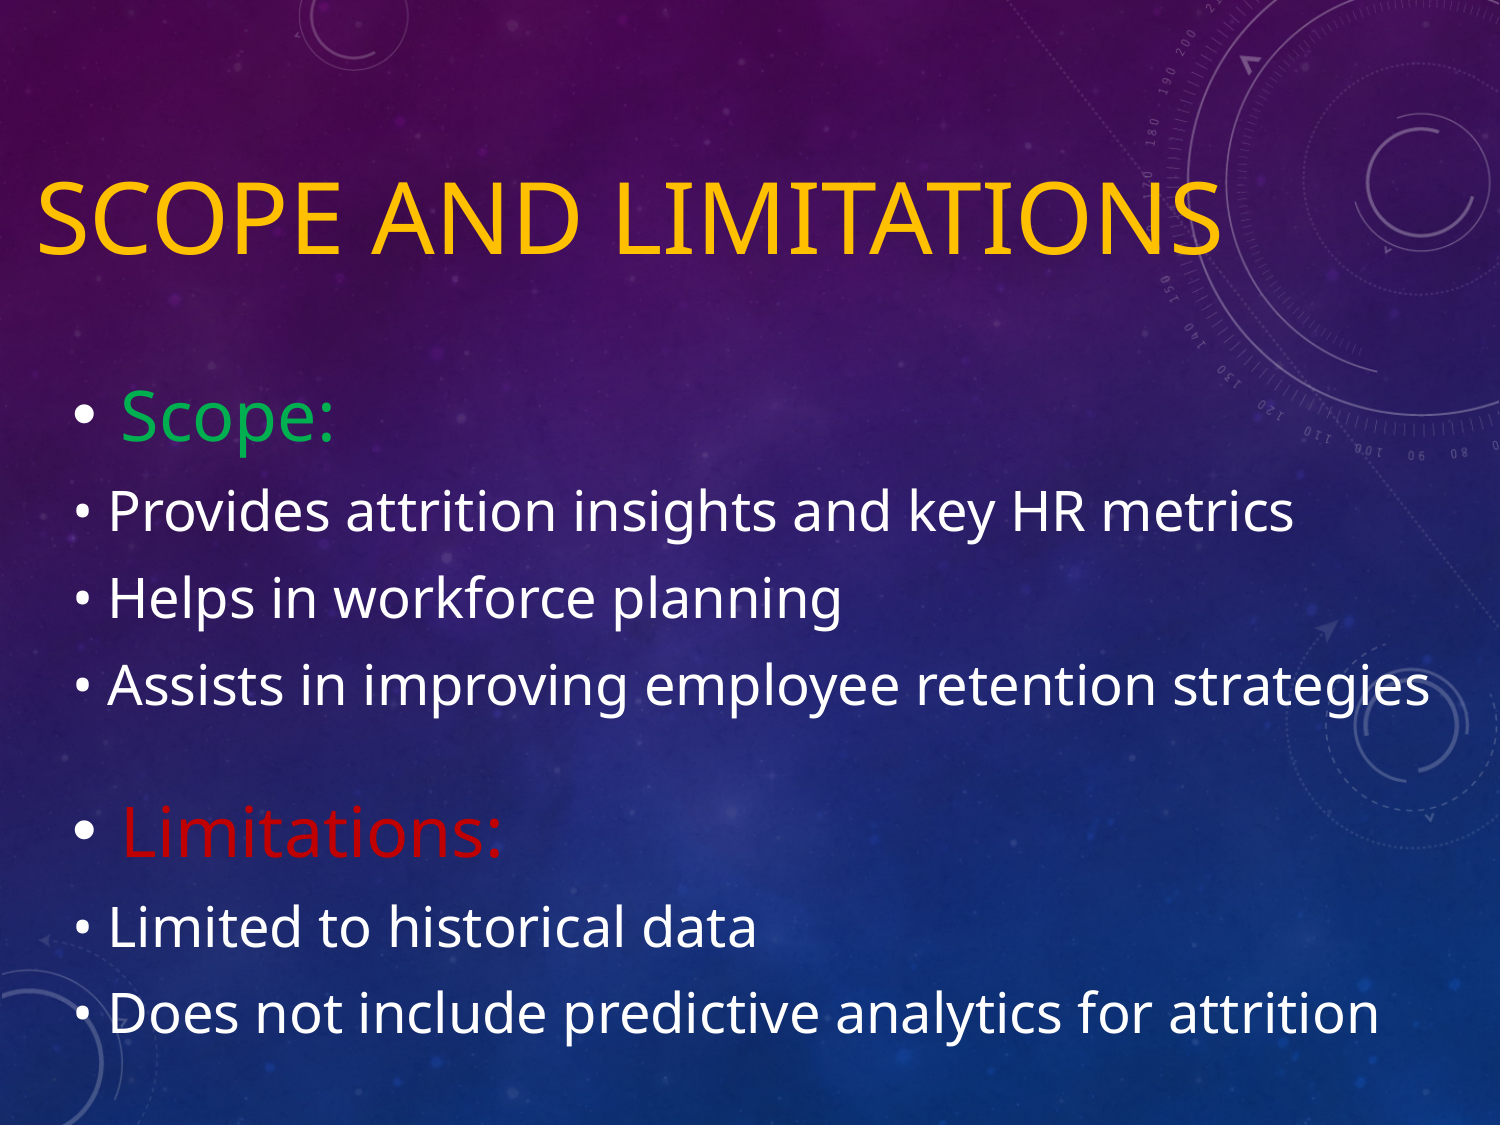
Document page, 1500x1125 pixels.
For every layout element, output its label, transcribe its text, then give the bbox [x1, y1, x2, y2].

list Scope: • Provides attrition insights and key HR metrics • Helps in workforce planning • Assists in improving employee retention strategies Limitations: • Limited to historical data • Does not include predictive analytics for attrition [57, 327, 1462, 1089]
title Scope and Limitations [20, 74, 1372, 355]
picture [0, 0, 1500, 1125]
